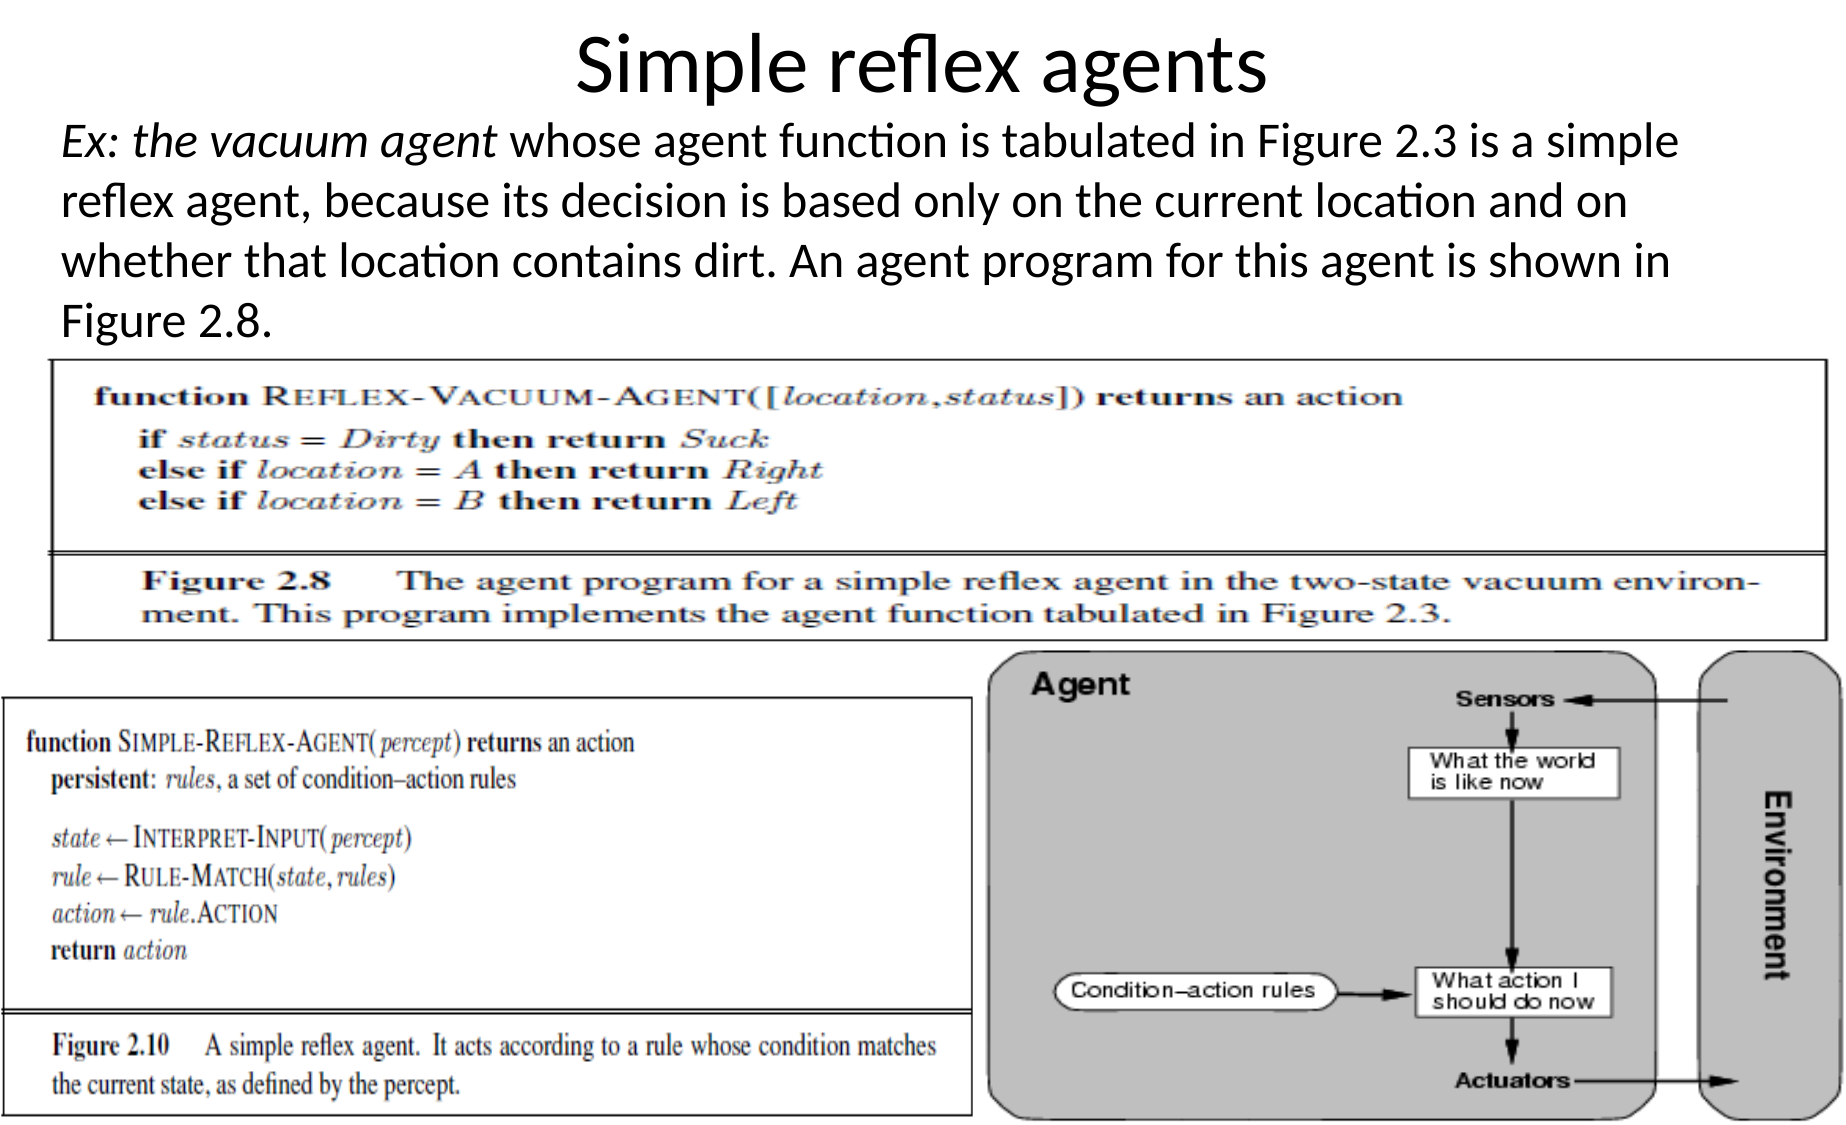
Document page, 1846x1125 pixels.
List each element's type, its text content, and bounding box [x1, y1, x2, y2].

text_box Ex: the vacuum agent whose agent function is tabulated in Figure 2.3 is a simple reflex agent, because its decision is based only on the current location and on whether that location contains dirt. An agent program for this agent is shown in Figure 2.8. [46, 99, 1815, 349]
picture [45, 349, 1846, 651]
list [983, 662, 1846, 1125]
title Simple reflex agents [92, 0, 1753, 99]
picture [0, 687, 985, 1125]
